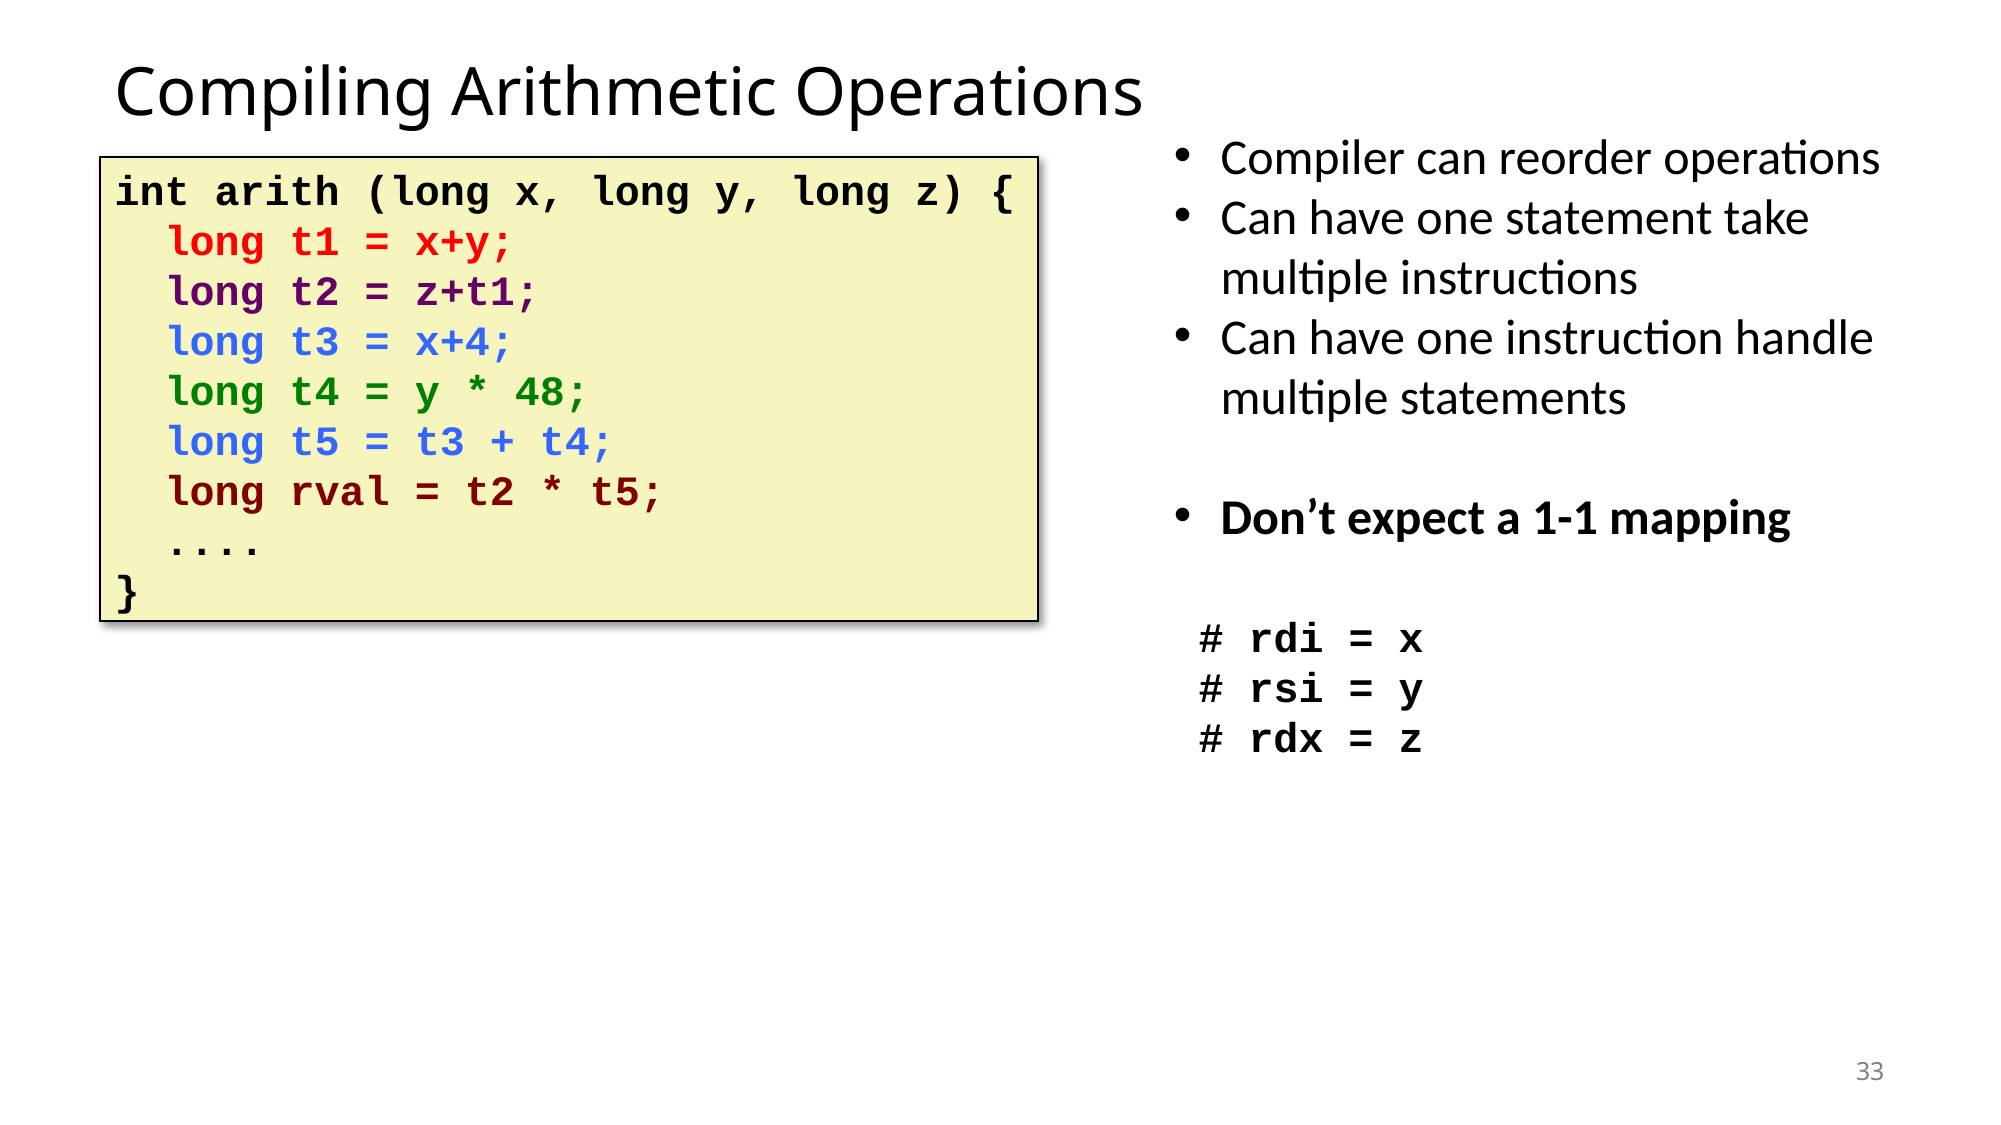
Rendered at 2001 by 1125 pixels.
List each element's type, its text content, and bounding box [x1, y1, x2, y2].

text_box int arith (long x, long y, long z) { long t1 = x+y; long t2 = z+t1; long t3 = x+4; long t4 = y * 48; long t5 = t3 + t4; long rval = t2 * t5; .... } [99, 156, 1038, 622]
text_box # rdi = x # rsi = y # rdx = z [433, 603, 1877, 819]
title Compiling Arithmetic Operations [99, 37, 1900, 150]
text_box Compiler can reorder operations Can have one statement take multiple instructions Can have one instruction handle multiple statements Don’t expect a 1-1 mapping [1158, 117, 1896, 552]
slide_number 33 [1749, 1042, 1900, 1103]
